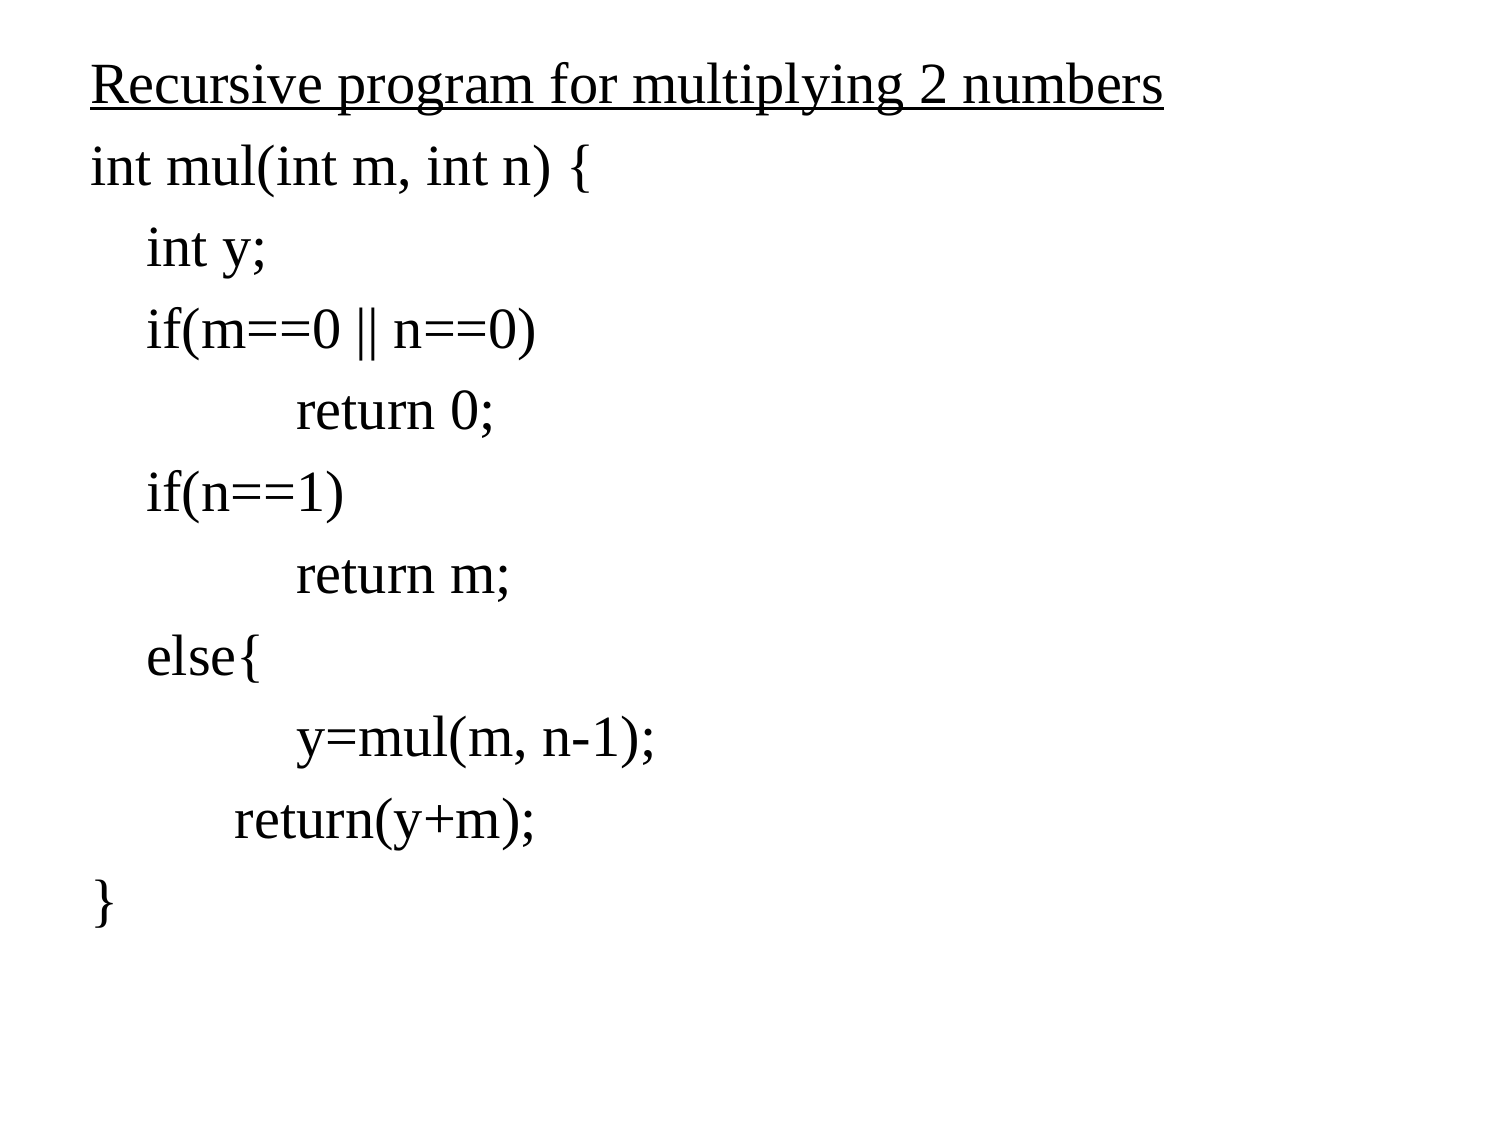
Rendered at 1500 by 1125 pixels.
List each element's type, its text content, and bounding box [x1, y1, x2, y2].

list Recursive program for multiplying 2 numbers int mul(int m, int n) { int y; if(m==0 || n==0) return 0; if(n==1) return m; else{ y=mul(m, n-1); return(y+m); } [75, 37, 1425, 1088]
